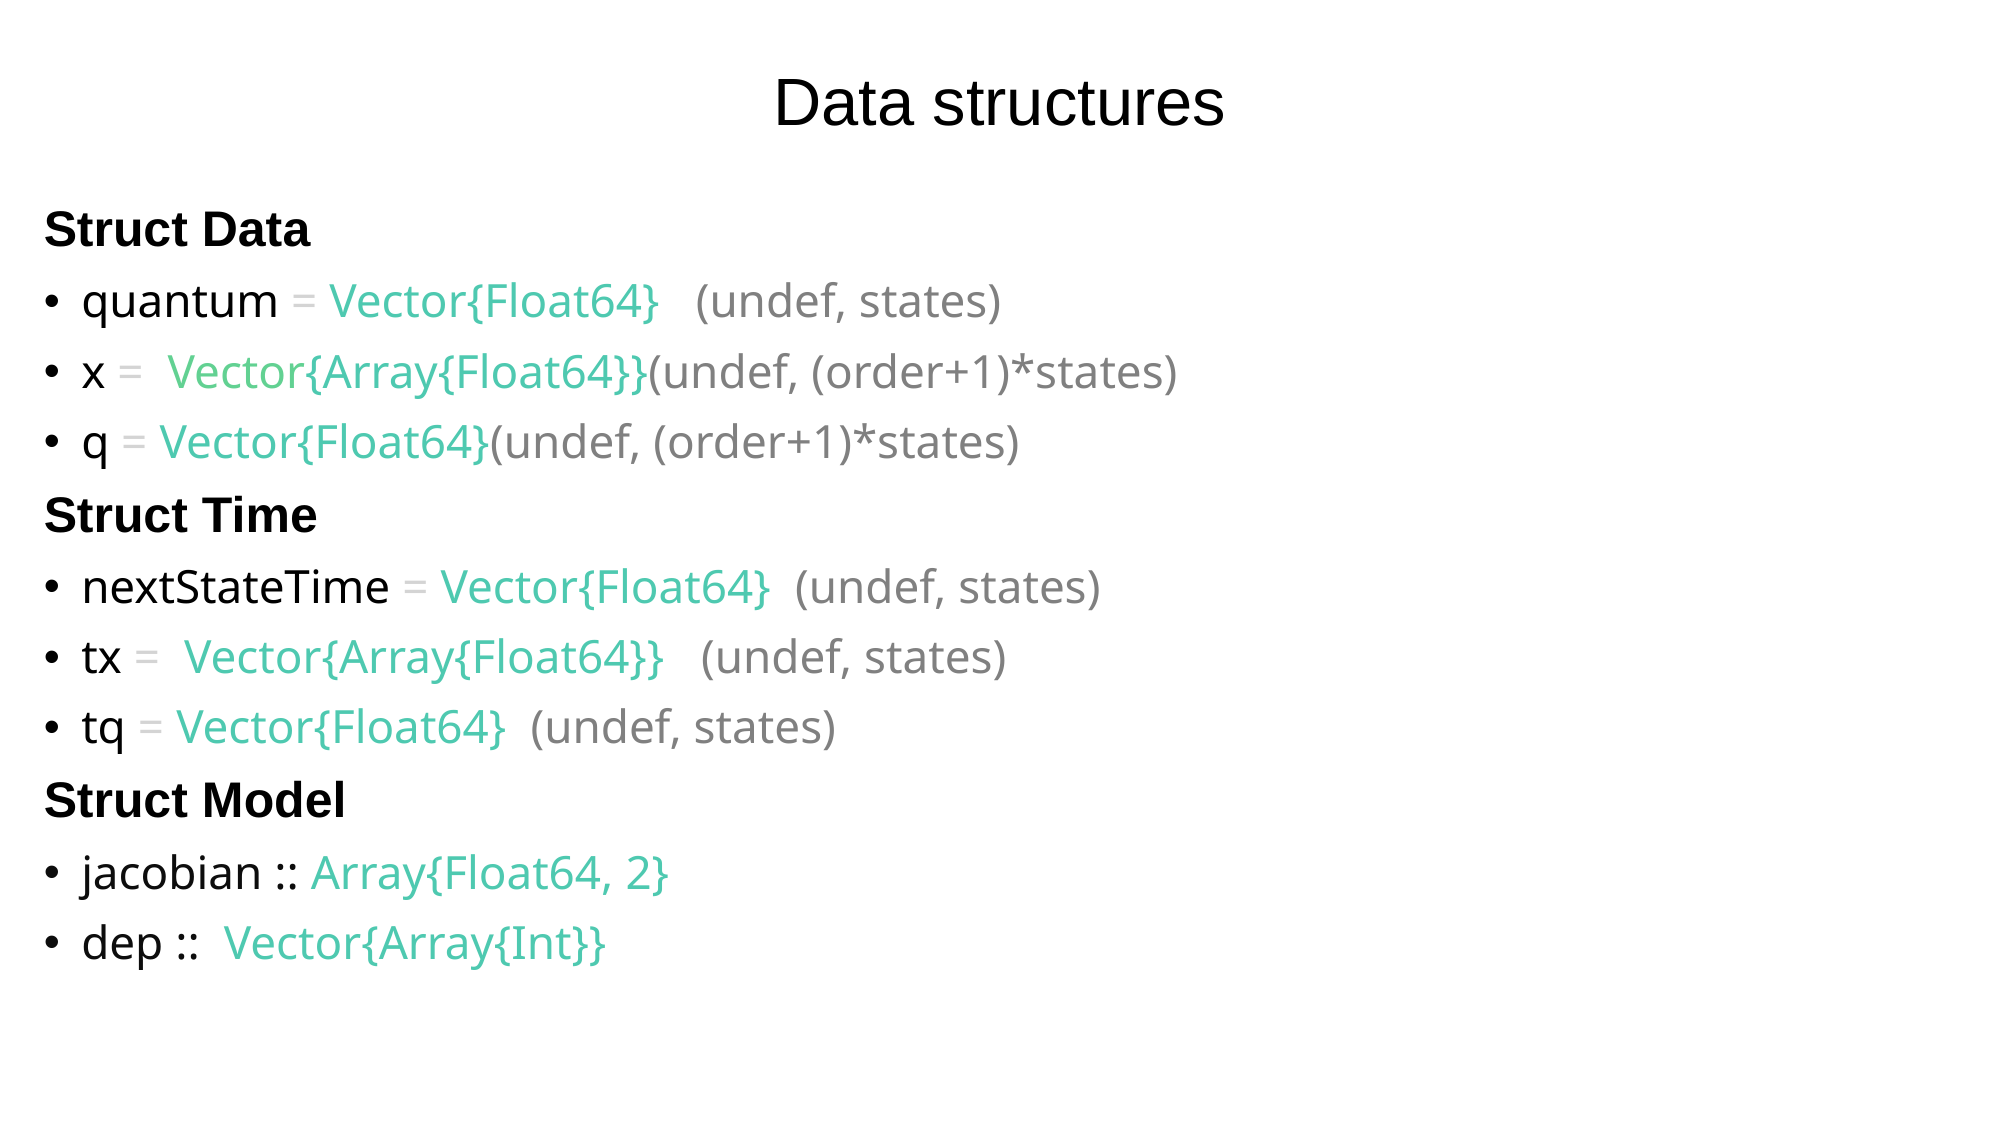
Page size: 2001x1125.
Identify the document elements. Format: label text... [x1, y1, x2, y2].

list Struct Data quantum = Vector{Float64} (undef, states) x = Vector{Array{Float64}}(undef, (order+1)*states) q = Vector{Float64}(undef, (order+1)*states) Struct Time nextStateTime = Vector{Float64} (undef, states) tx = Vector{Array{Float64}} (undef, states) tq = Vector{Float64} (undef, states) Struct Model jacobian :: Array{Float64, 2} dep :: Vector{Array{Int}} [28, 196, 1984, 1086]
title Data structures [137, 59, 1863, 148]
